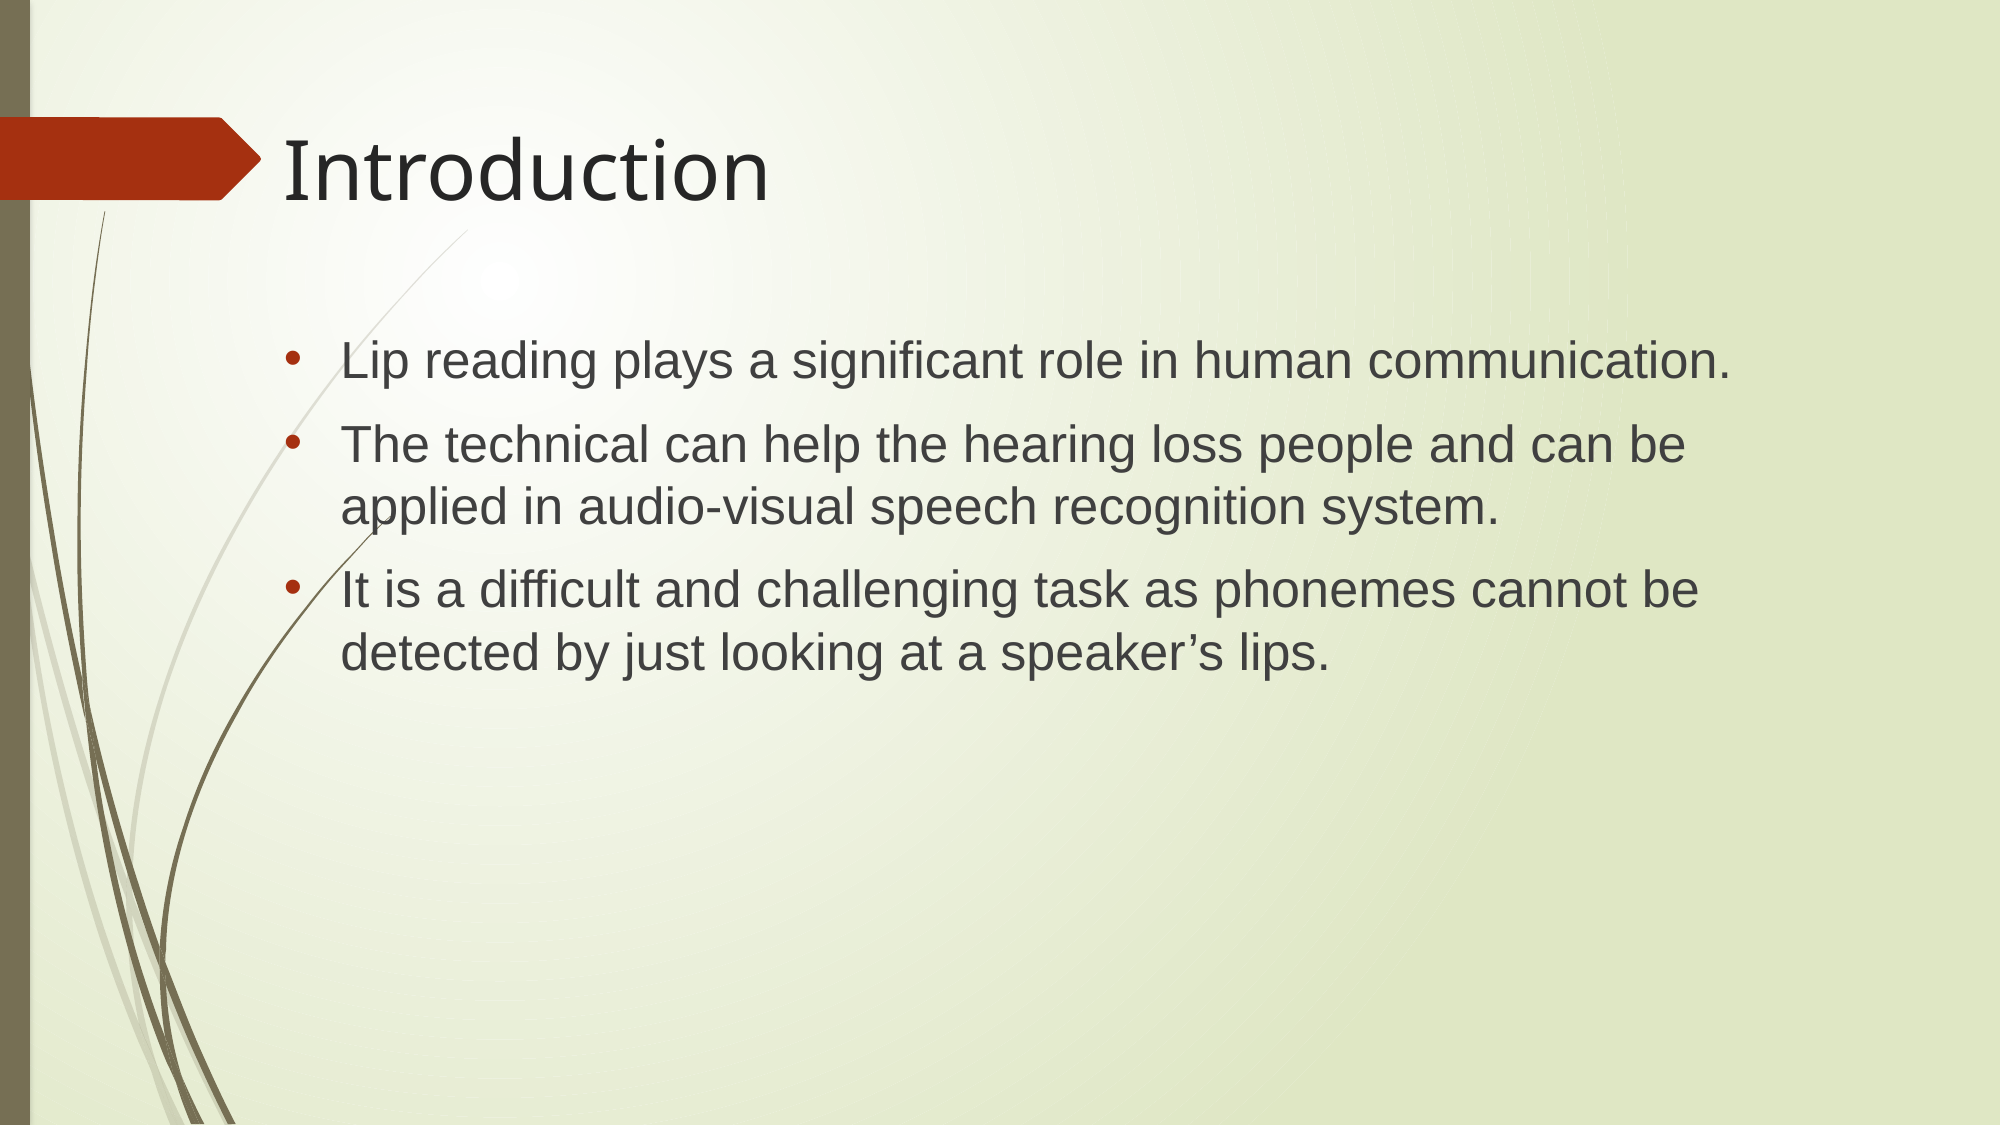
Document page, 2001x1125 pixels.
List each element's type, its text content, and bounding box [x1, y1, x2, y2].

list Lip reading plays a significant role in human communication. The technical can help the hearing loss people and can be applied in audio-visual speech recognition system. It is a difficult and challenging task as phonemes cannot be detected by just looking at a speaker’s lips. [269, 319, 1885, 1125]
title Introduction [269, 109, 1731, 319]
